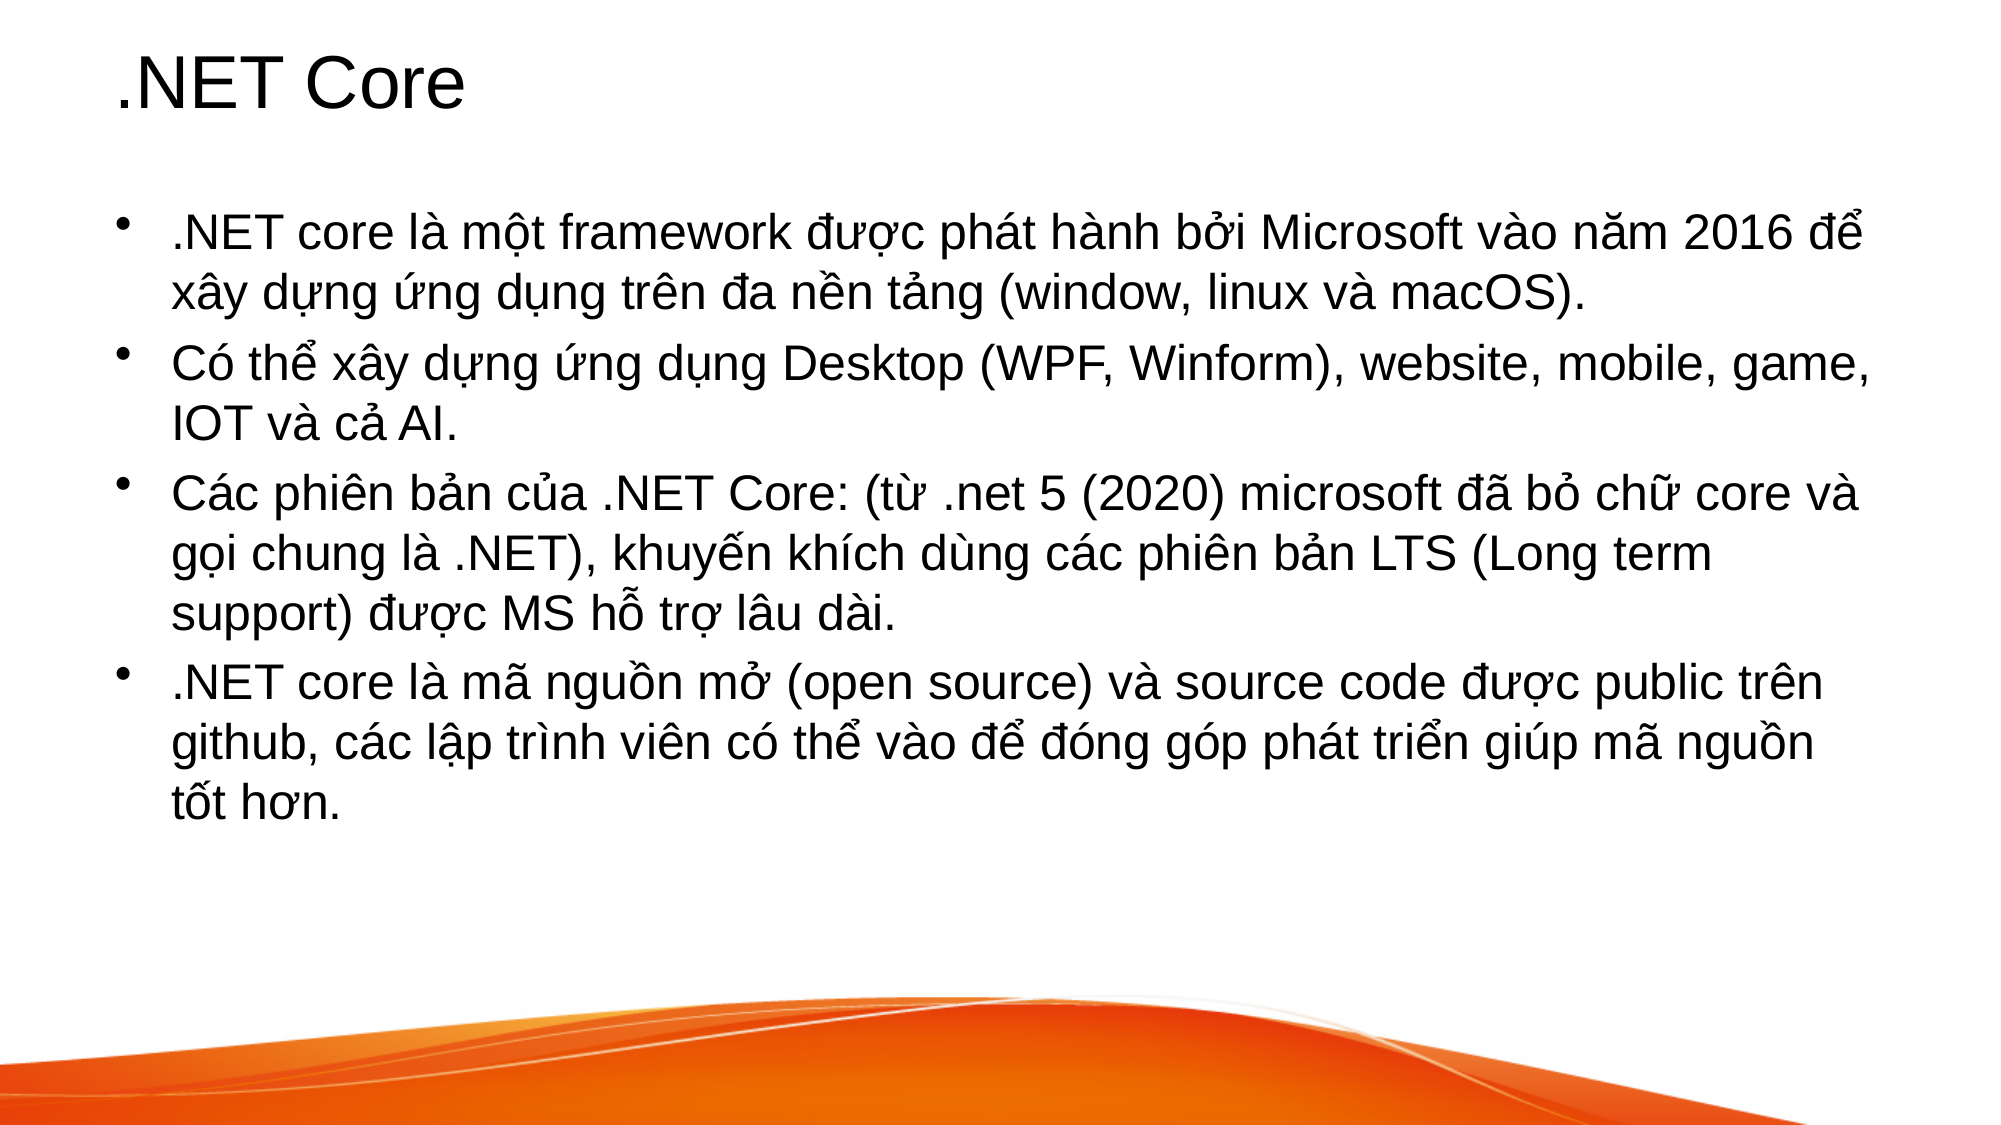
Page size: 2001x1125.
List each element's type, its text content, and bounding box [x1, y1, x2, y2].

list .NET core là một framework được phát hành bởi Microsoft vào năm 2016 để xây dựng ứng dụng trên đa nền tảng (window, linux và macOS). Có thể xây dựng ứng dụng Desktop (WPF, Winform), website, mobile, game, IOT và cả AI. Các phiên bản của .NET Core: (từ .net 5 (2020) microsoft đã bỏ chữ core và gọi chung là .NET), khuyến khích dùng các phiên bản LTS (Long term support) được MS hỗ trợ lâu dài. .NET core là mã nguồn mở (open source) và source code được public trên github, các lập trình viên có thể vào để đóng góp phát triển giúp mã nguồn tốt hơn. [99, 192, 1901, 1006]
picture [0, 0, 2000, 1125]
title .NET Core [99, 30, 1901, 127]
